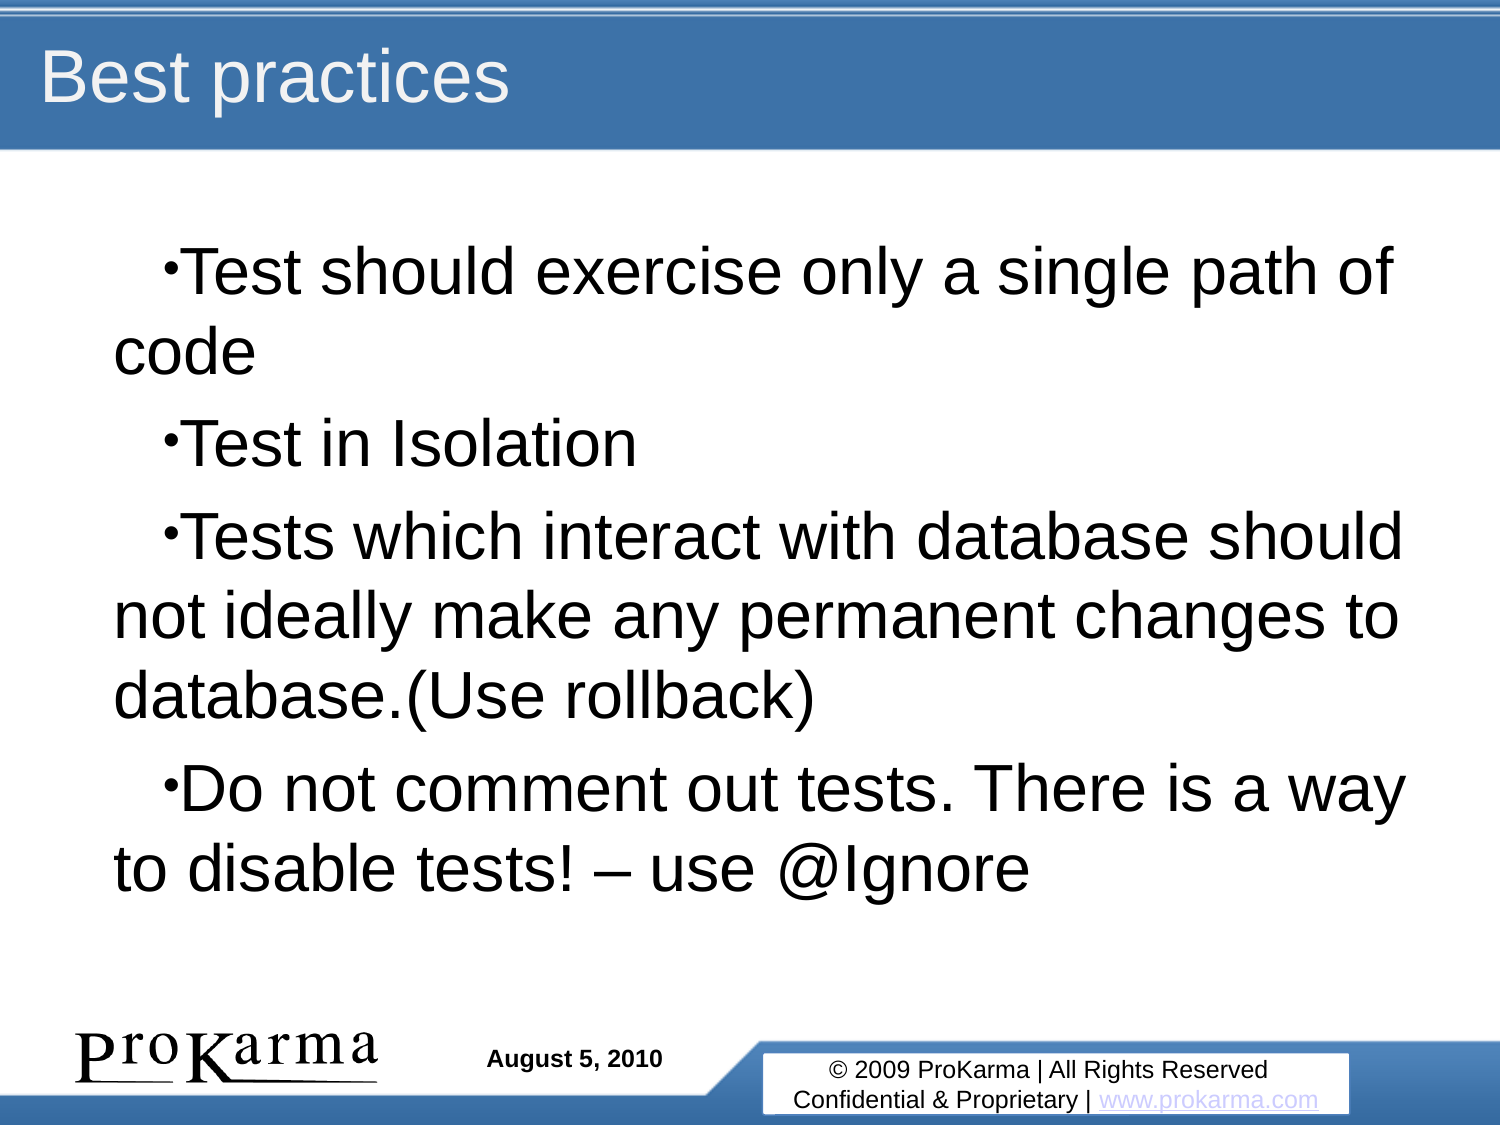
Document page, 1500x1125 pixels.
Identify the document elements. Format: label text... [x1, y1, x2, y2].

text_box Test should exercise only a single path of code Test in Isolation Tests which interact with database should not ideally make any permanent changes to database.(Use rollback) Do not comment out tests. There is a way to disable tests! – use @Ignore [74, 212, 1425, 1005]
picture [0, 0, 1500, 1125]
title Best practices [24, 12, 1175, 133]
